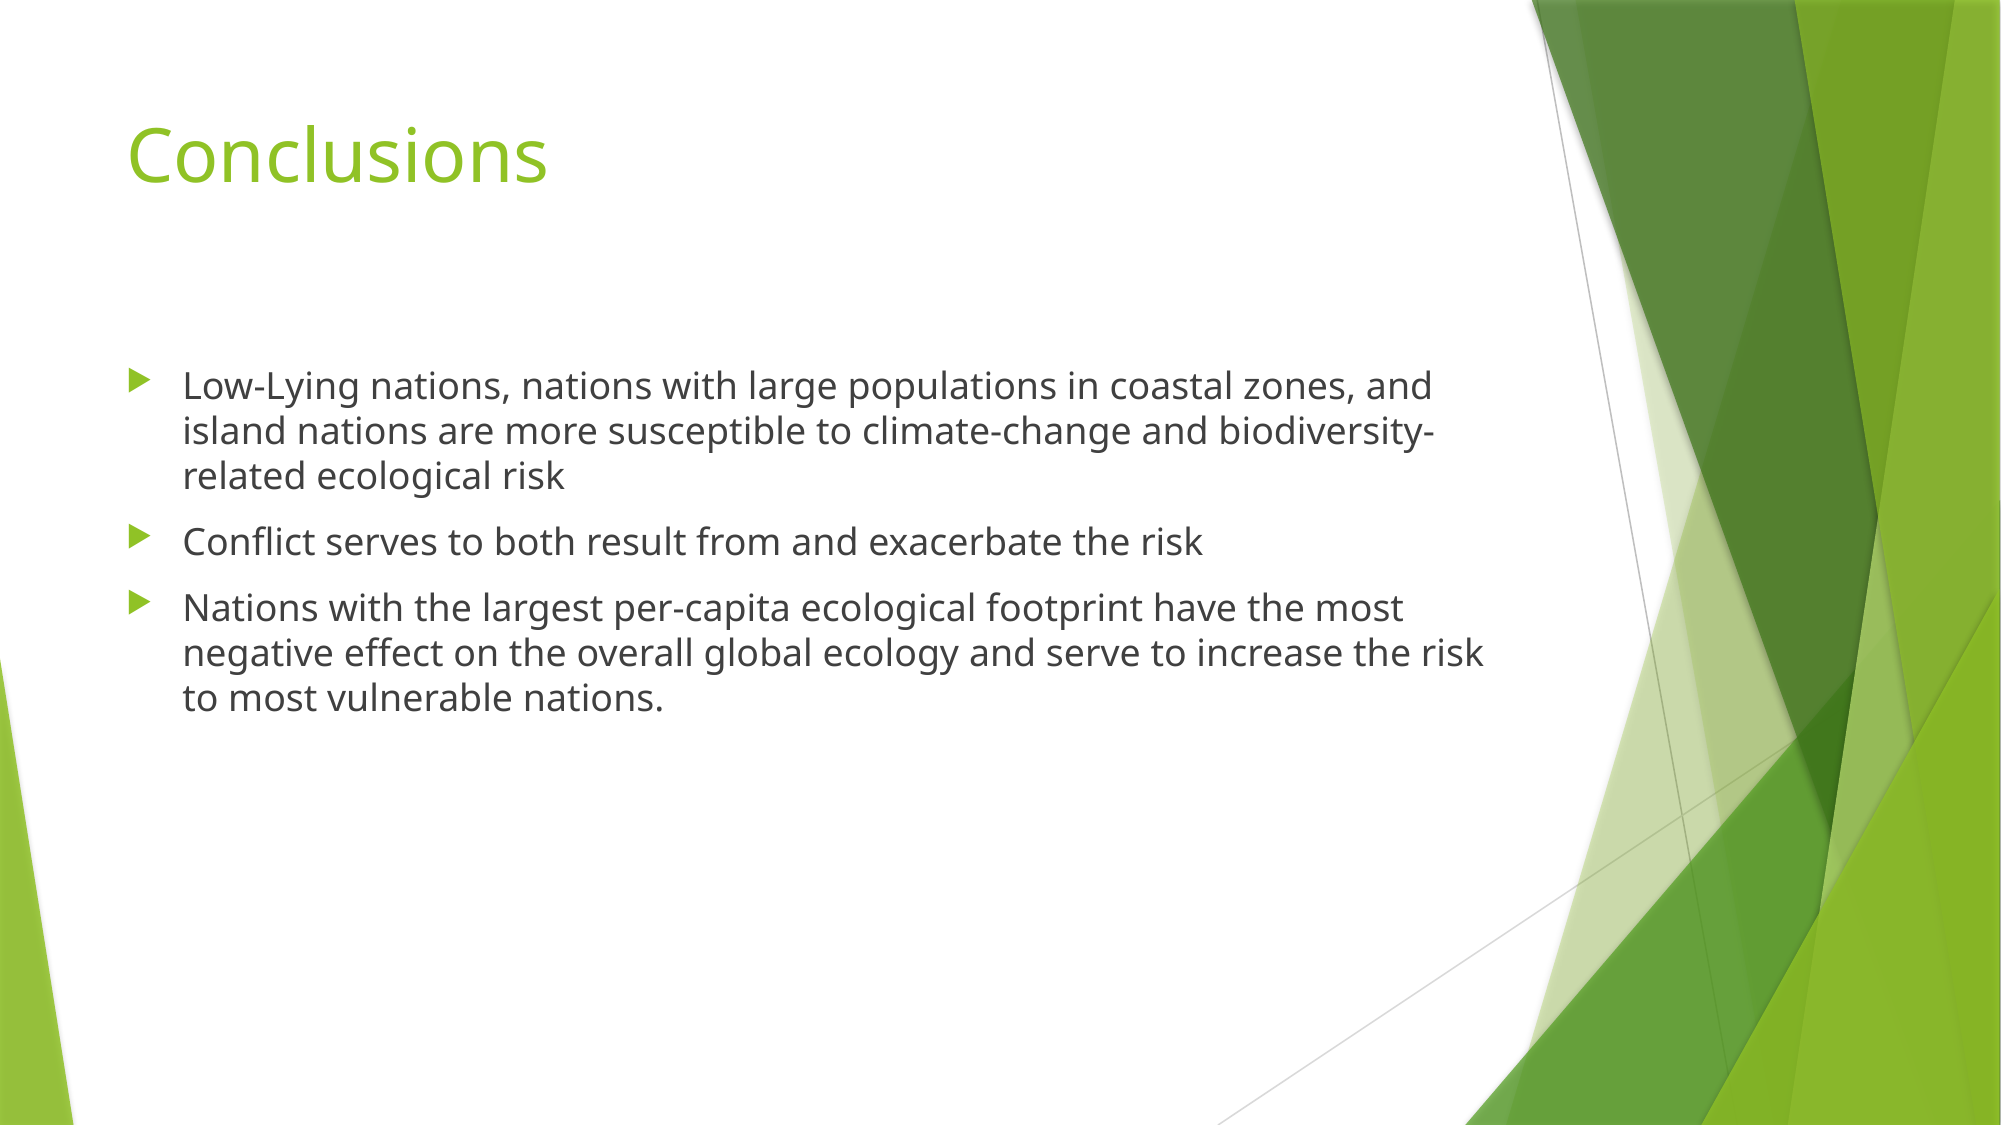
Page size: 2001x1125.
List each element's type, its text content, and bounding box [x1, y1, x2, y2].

list Low-Lying nations, nations with large populations in coastal zones, and island nations are more susceptible to climate-change and biodiversity-related ecological risk Conflict serves to both result from and exacerbate the risk Nations with the largest per-capita ecological footprint have the most negative effect on the overall global ecology and serve to increase the risk to most vulnerable nations. [111, 354, 1522, 992]
title Conclusions [111, 99, 1522, 317]
